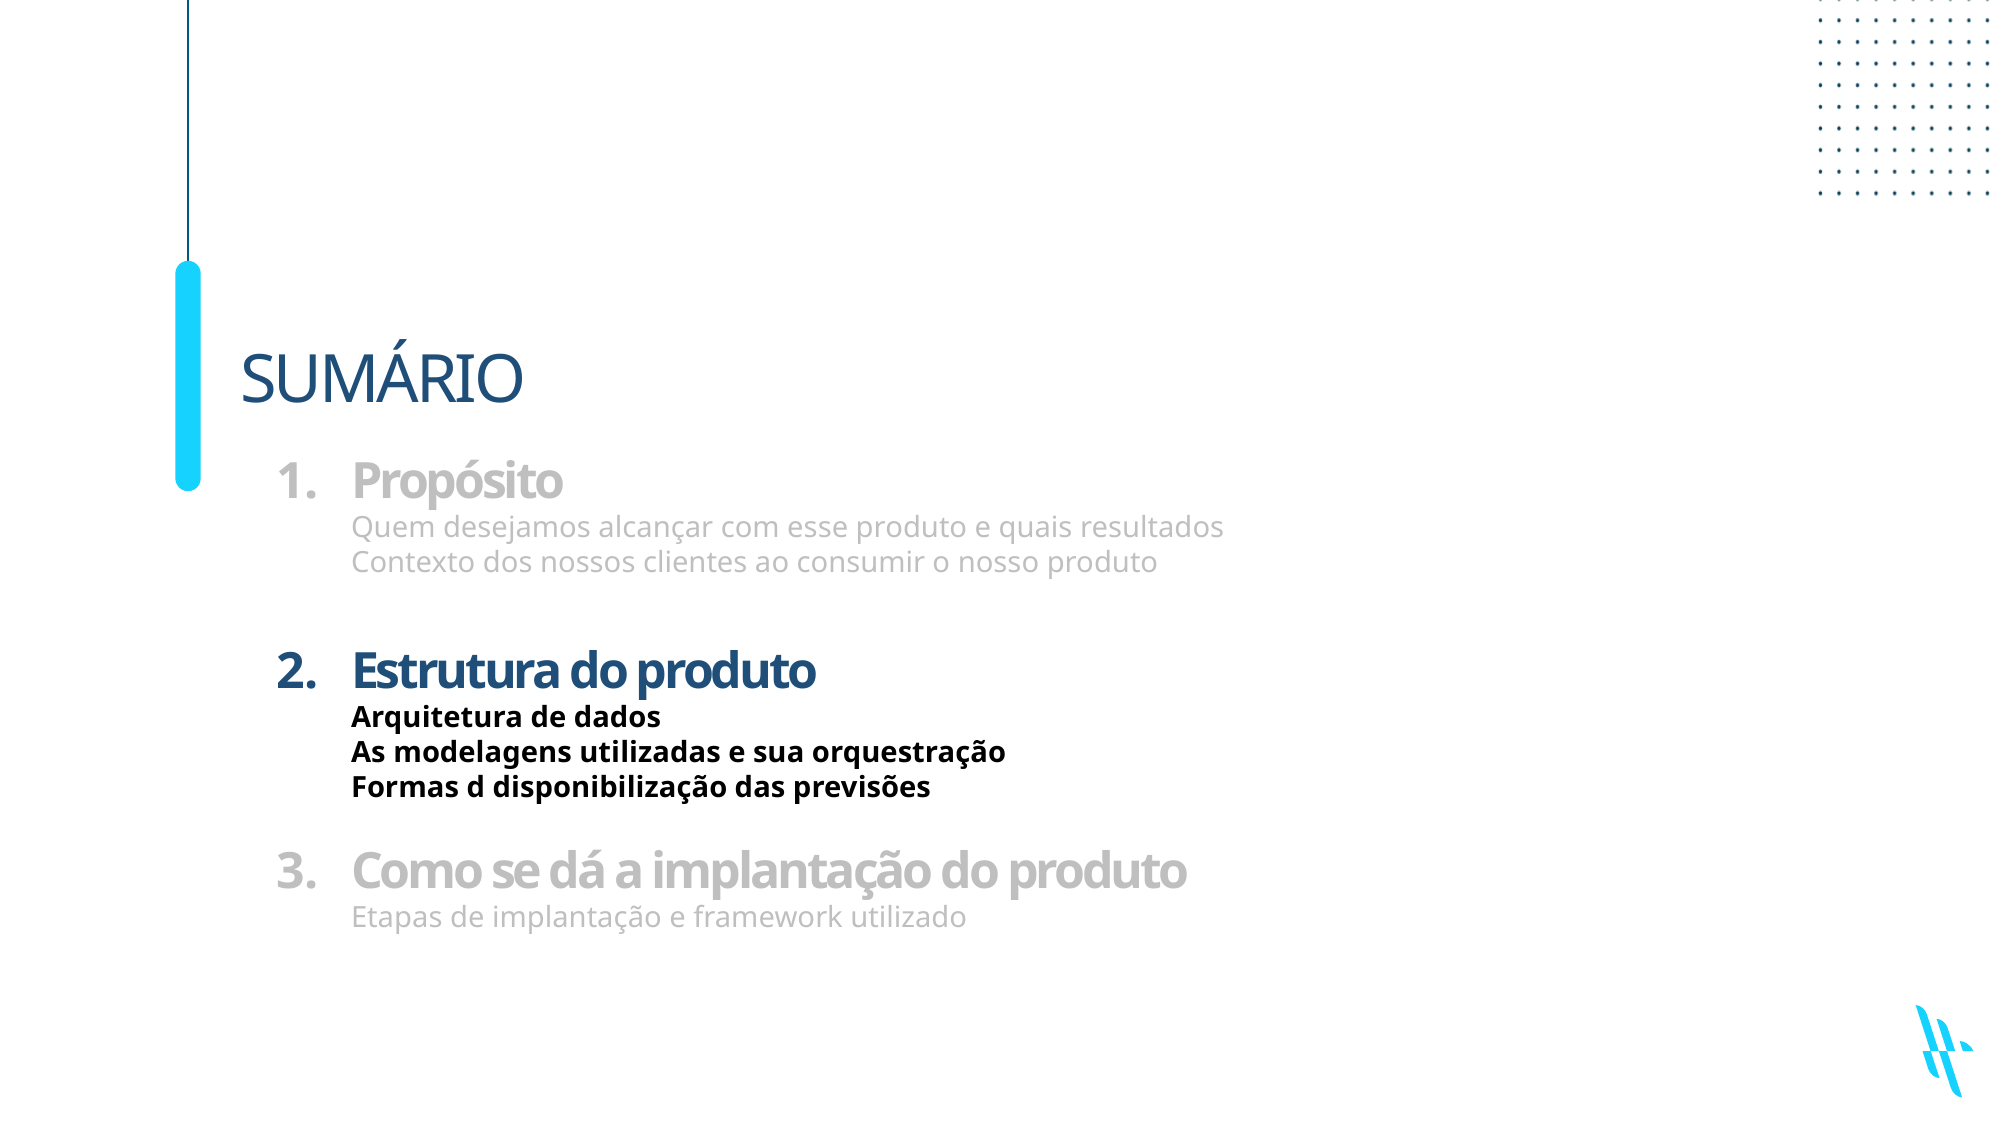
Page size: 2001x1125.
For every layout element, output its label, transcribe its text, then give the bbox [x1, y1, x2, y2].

text_box SUMÁRIO [225, 327, 1570, 423]
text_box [1915, 1005, 1974, 1098]
text_box [174, 259, 202, 493]
picture [1810, 0, 2000, 204]
text_box Propósito Quem desejamos alcançar com esse produto e quais resultados Contexto dos nossos clientes ao consumir o nosso produto Estrutura do produto Arquitetura de dados As modelagens utilizadas e sua orquestração Formas d disponibilização das previsões Como se dá a implantação do produto Etapas de implantação e framework utilizado [261, 441, 1636, 941]
